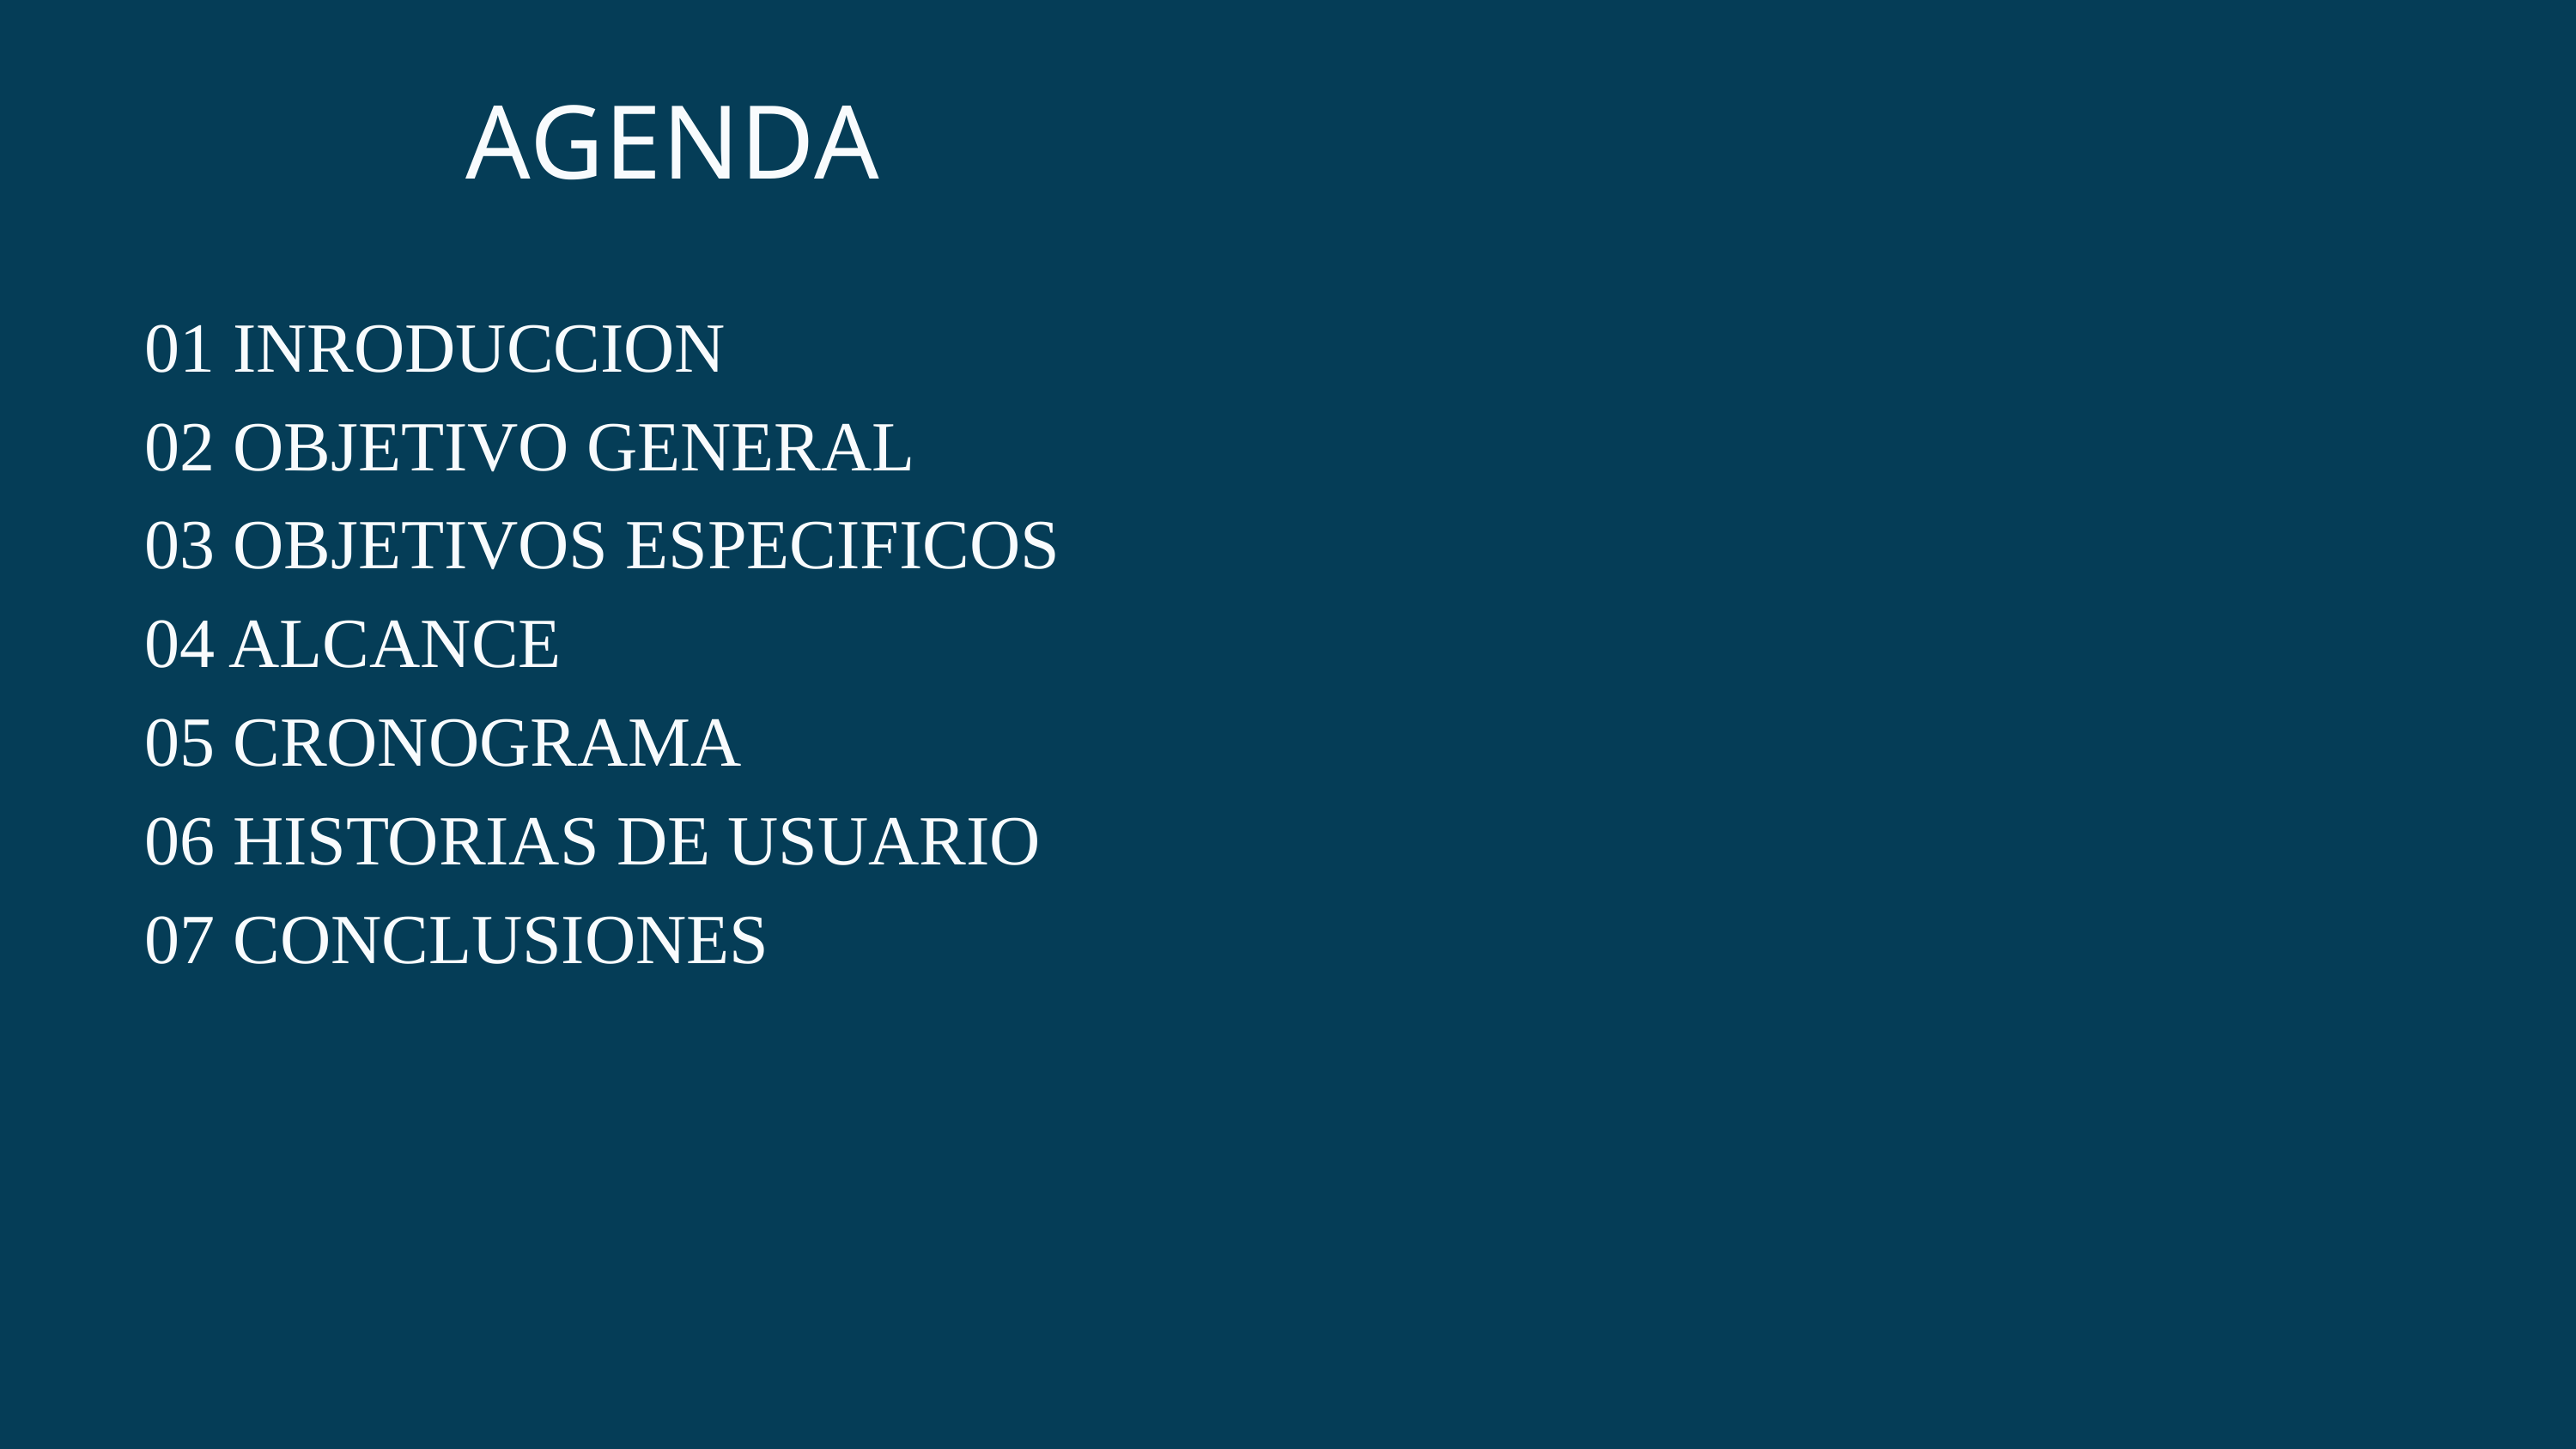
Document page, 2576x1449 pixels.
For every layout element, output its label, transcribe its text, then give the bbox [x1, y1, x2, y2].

text_box AGENDA [0, 76, 1490, 199]
text_box 01 INRODUCCION 02 OBJETIVO GENERAL 03 OBJETIVOS ESPECIFICOS 04 ALCANCE 05 CRONOGRAMA 06 HISTORIAS DE USUARIO 07 CONCLUSIONES [144, 287, 2576, 1077]
